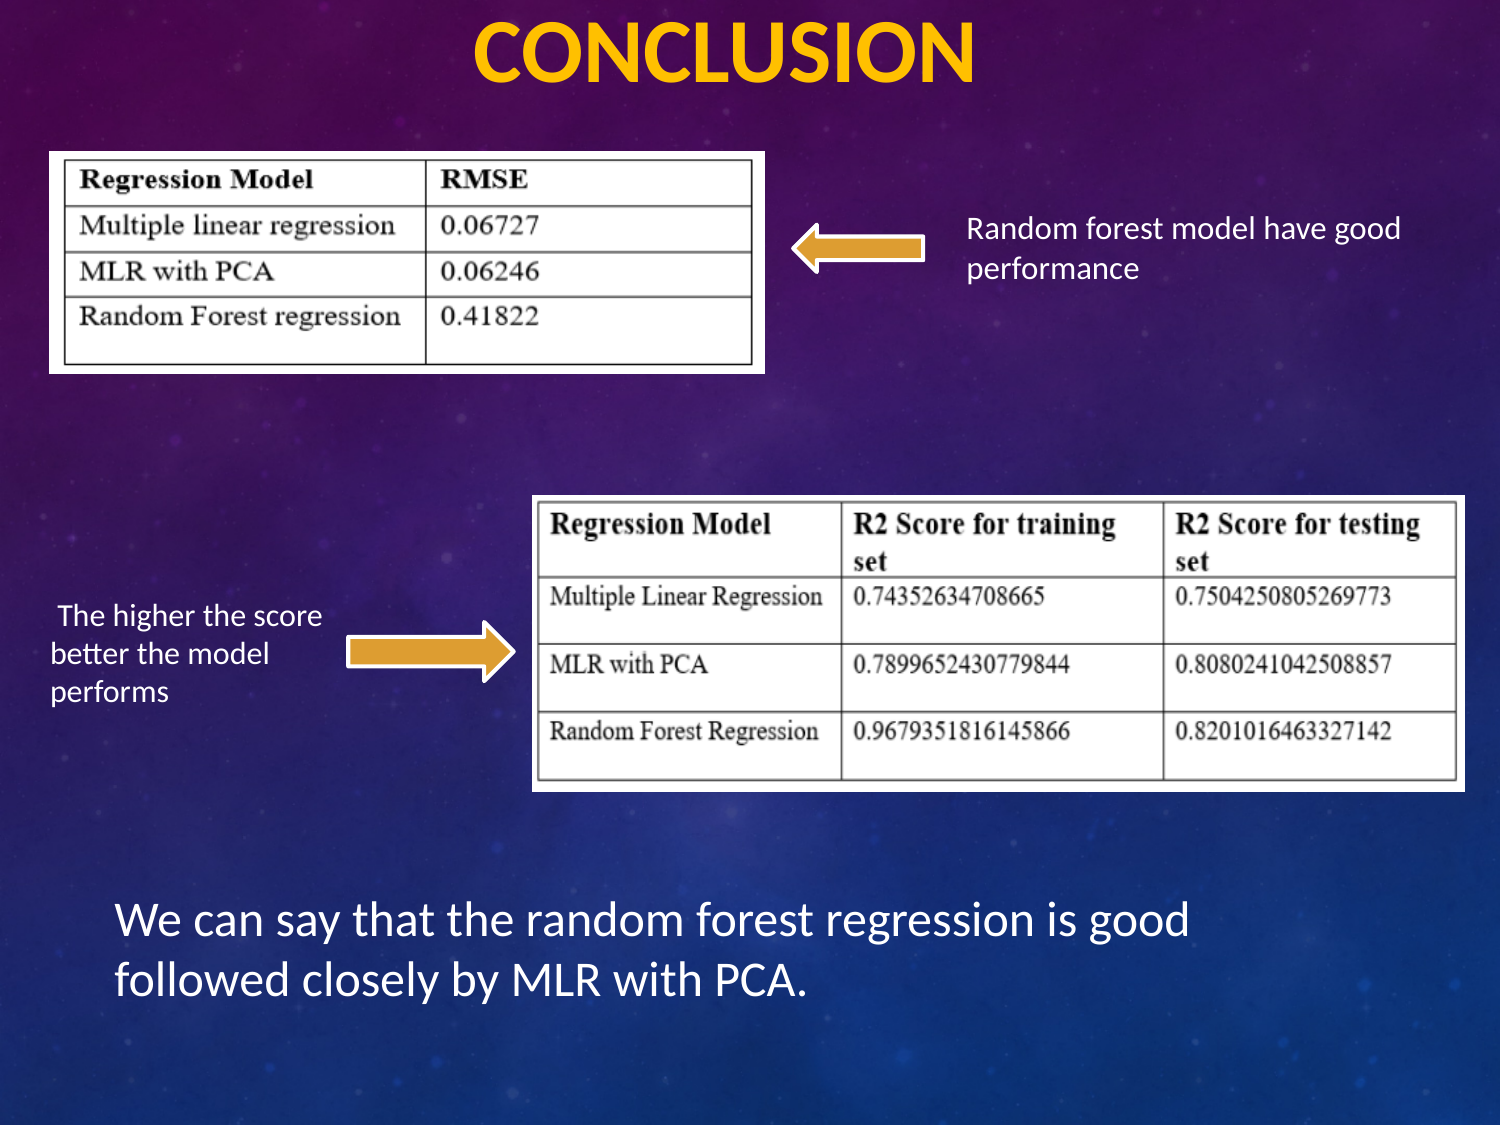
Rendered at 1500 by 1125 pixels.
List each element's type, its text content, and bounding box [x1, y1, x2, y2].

title conclusion [88, 0, 1364, 92]
picture [0, 0, 1500, 1125]
text_box We can say that the random forest regression is good followed closely by MLR with PCA. [99, 898, 1364, 994]
text_box Random forest model have good performance [951, 199, 1500, 294]
text_box The higher the score better the model performs [34, 586, 405, 718]
text_box [346, 620, 516, 684]
text_box [791, 222, 926, 274]
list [532, 495, 1466, 792]
